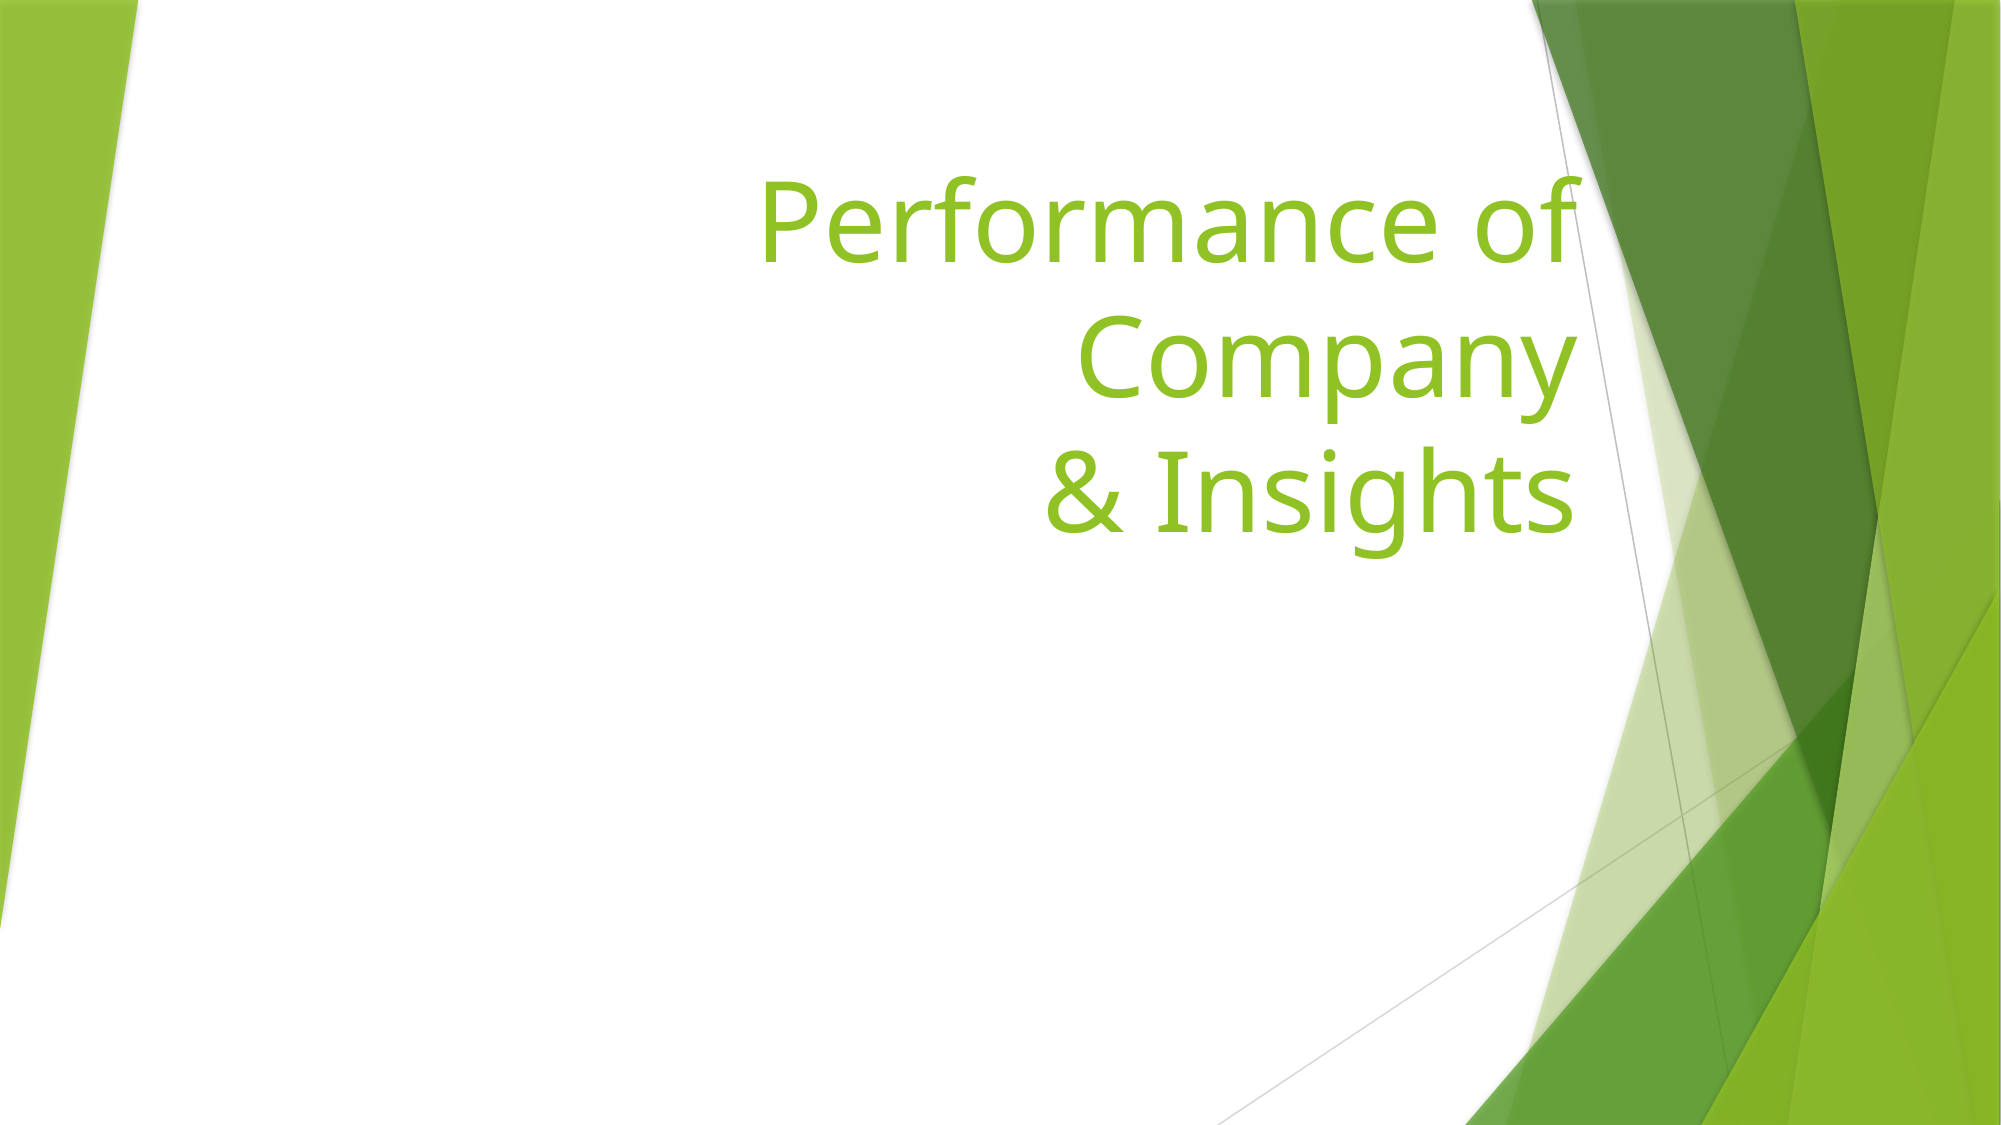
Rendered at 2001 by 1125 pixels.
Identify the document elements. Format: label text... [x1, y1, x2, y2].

title Performance of Company & Insights [212, 292, 1594, 563]
